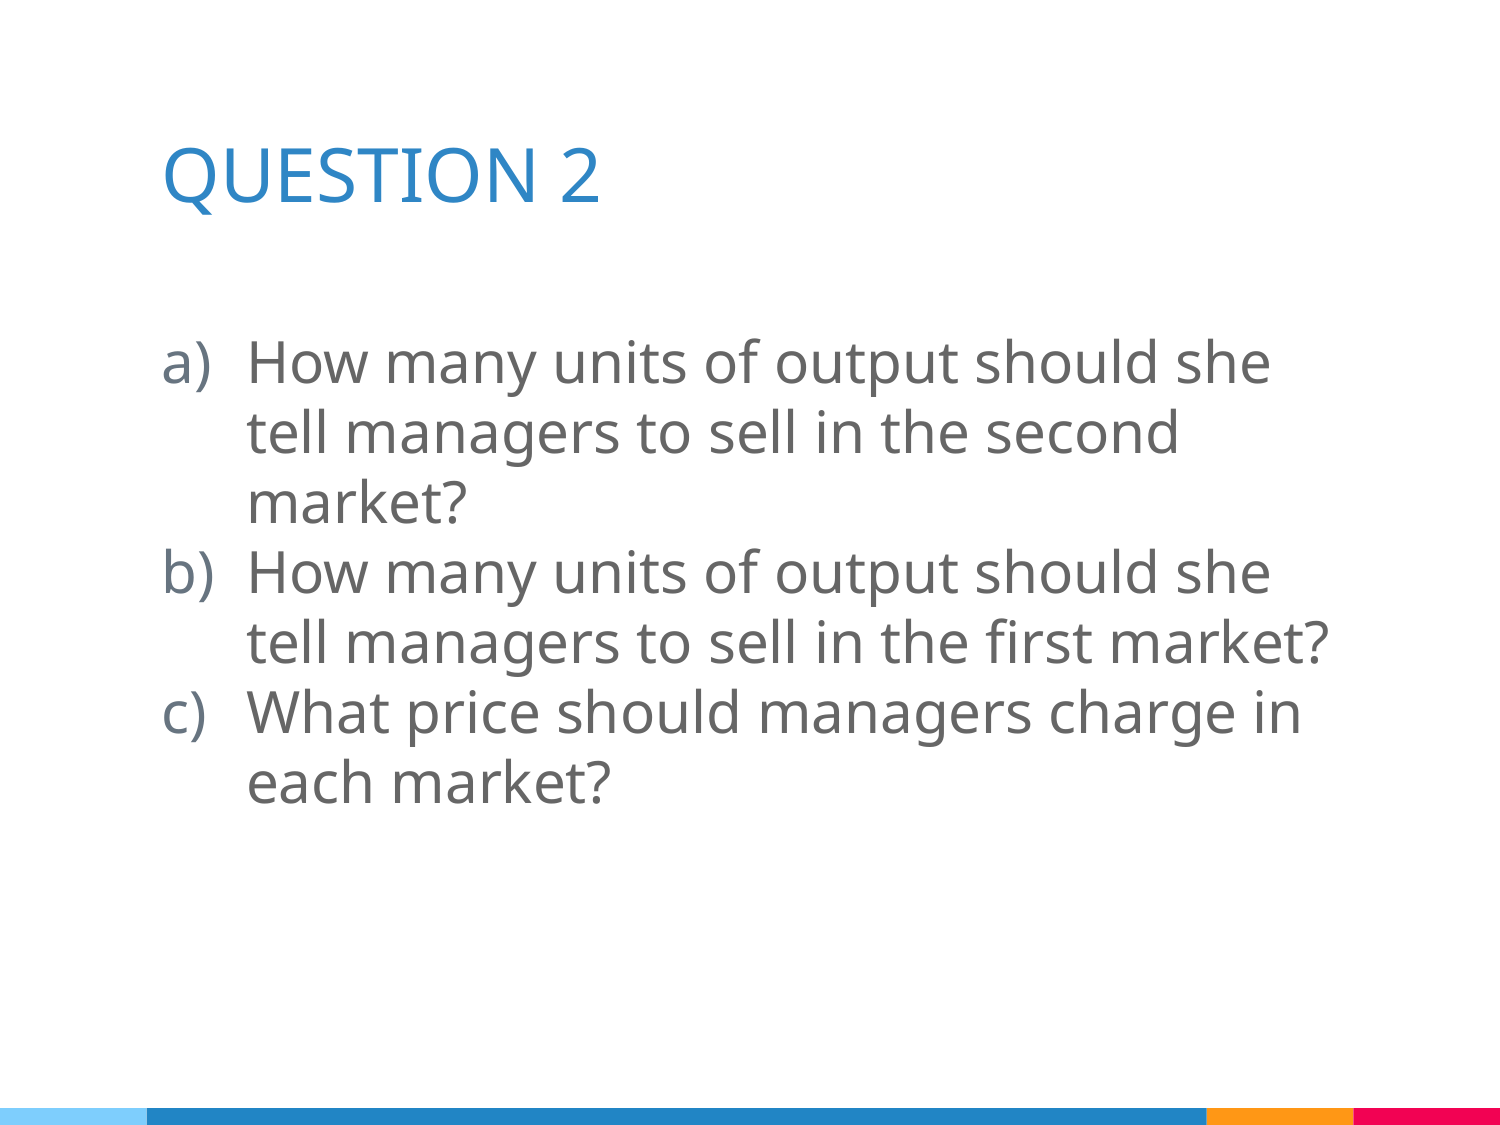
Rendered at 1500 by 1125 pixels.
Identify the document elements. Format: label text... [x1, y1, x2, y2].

list How many units of output should she tell managers to sell in the second market? How many units of output should she tell managers to sell in the first market? What price should managers charge in each market? [146, 309, 1372, 1078]
title QUESTION 2 [146, 45, 1207, 233]
